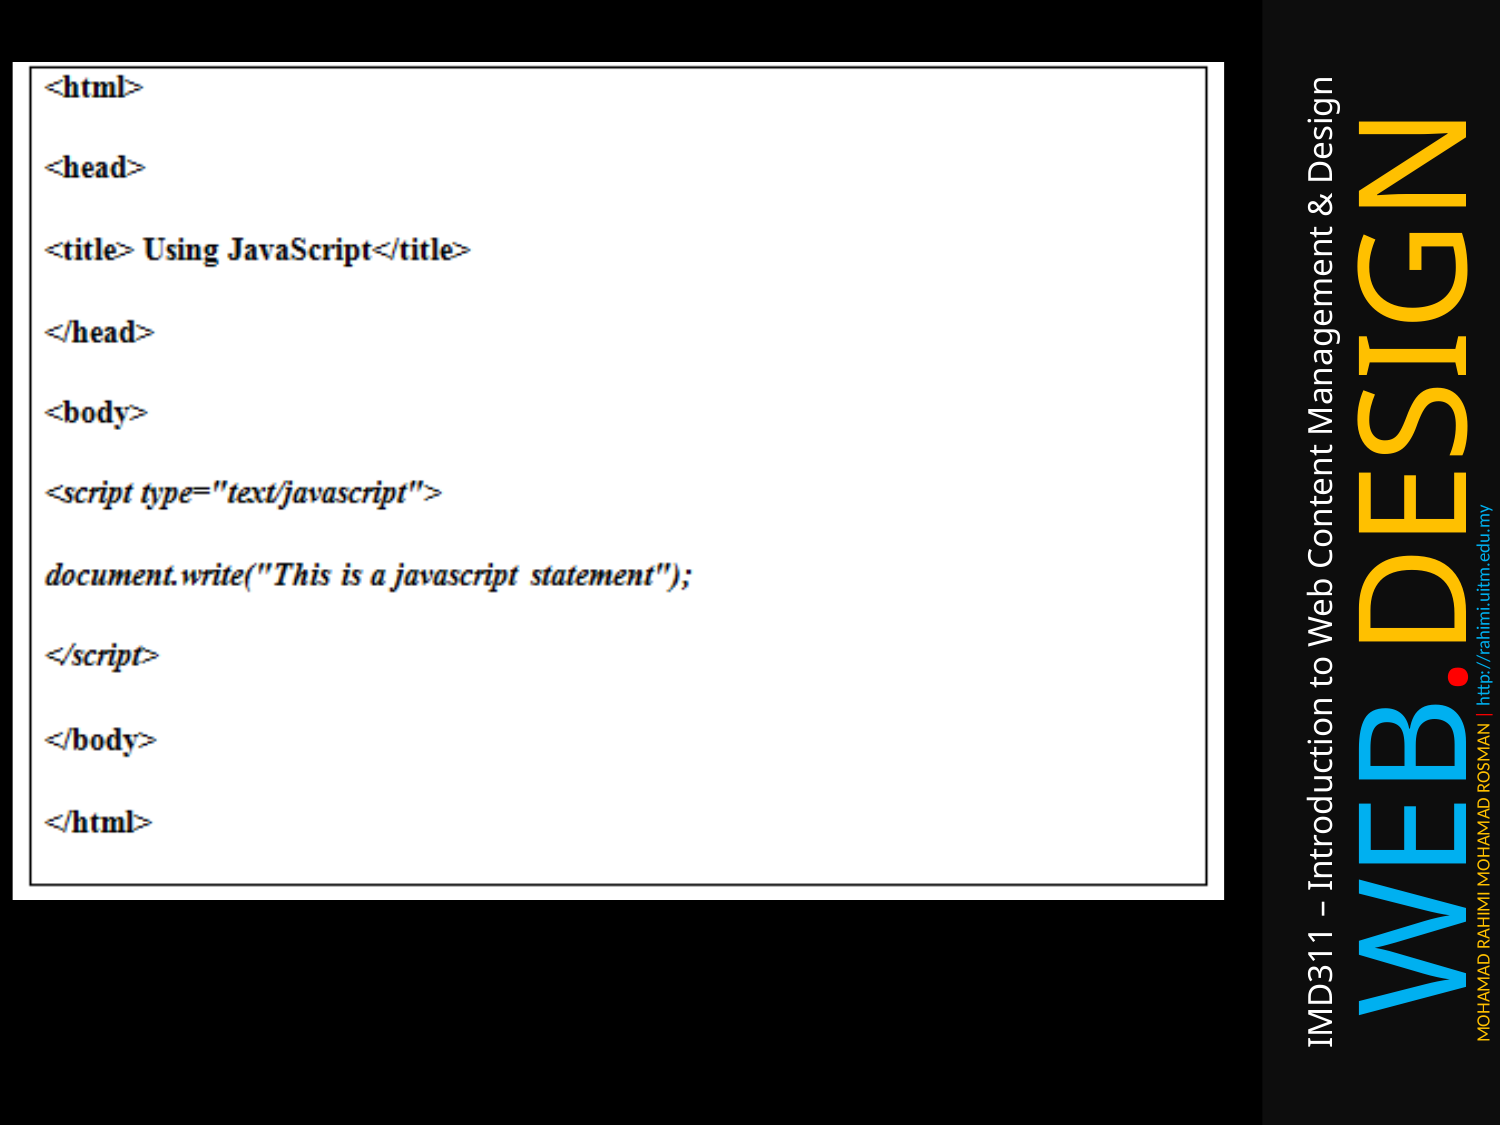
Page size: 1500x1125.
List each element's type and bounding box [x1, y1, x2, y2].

picture [12, 62, 1225, 901]
